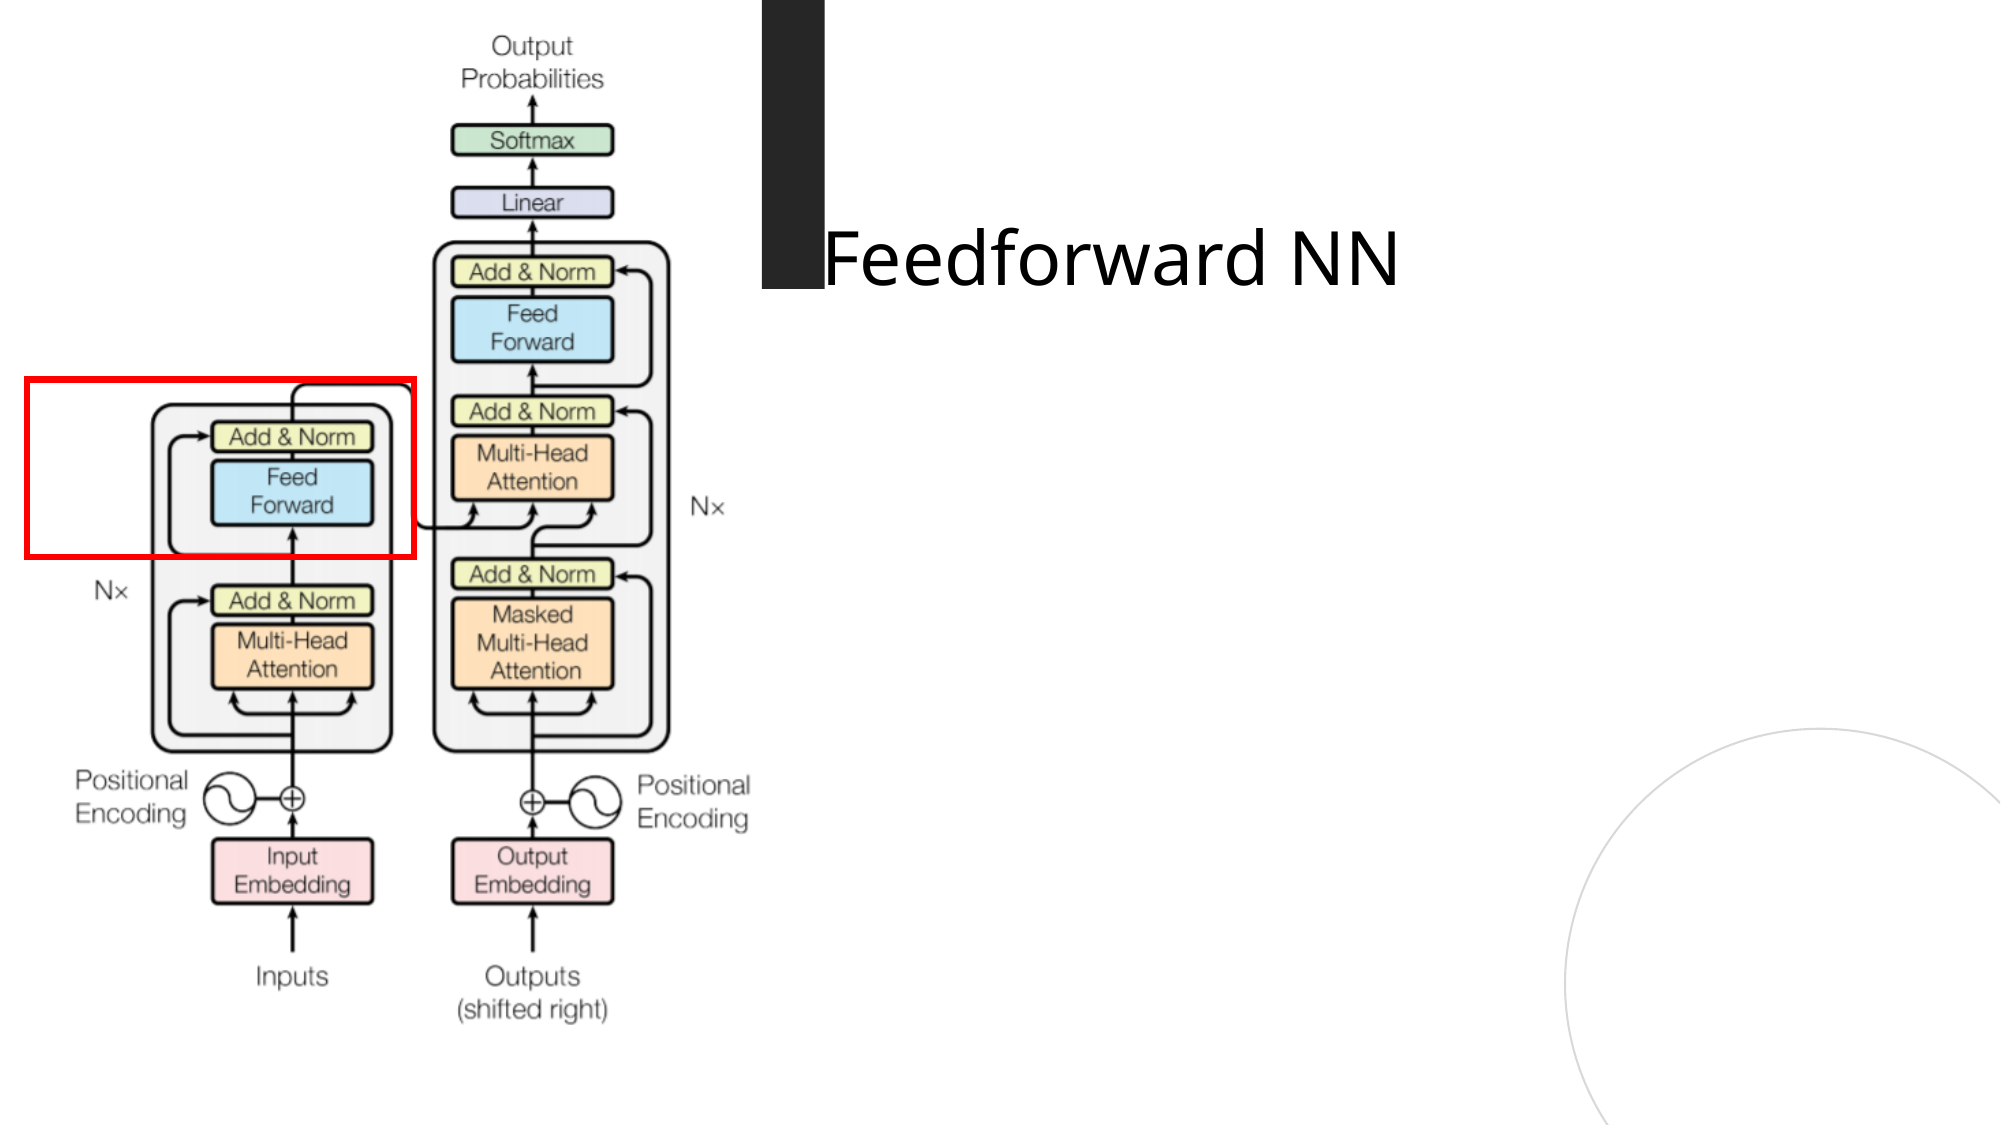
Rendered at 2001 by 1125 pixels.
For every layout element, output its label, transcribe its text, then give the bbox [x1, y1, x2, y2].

picture [53, 14, 774, 1030]
text_box Feedforward NN [806, 203, 1418, 308]
text_box [761, 0, 826, 290]
text_box [26, 378, 53, 558]
